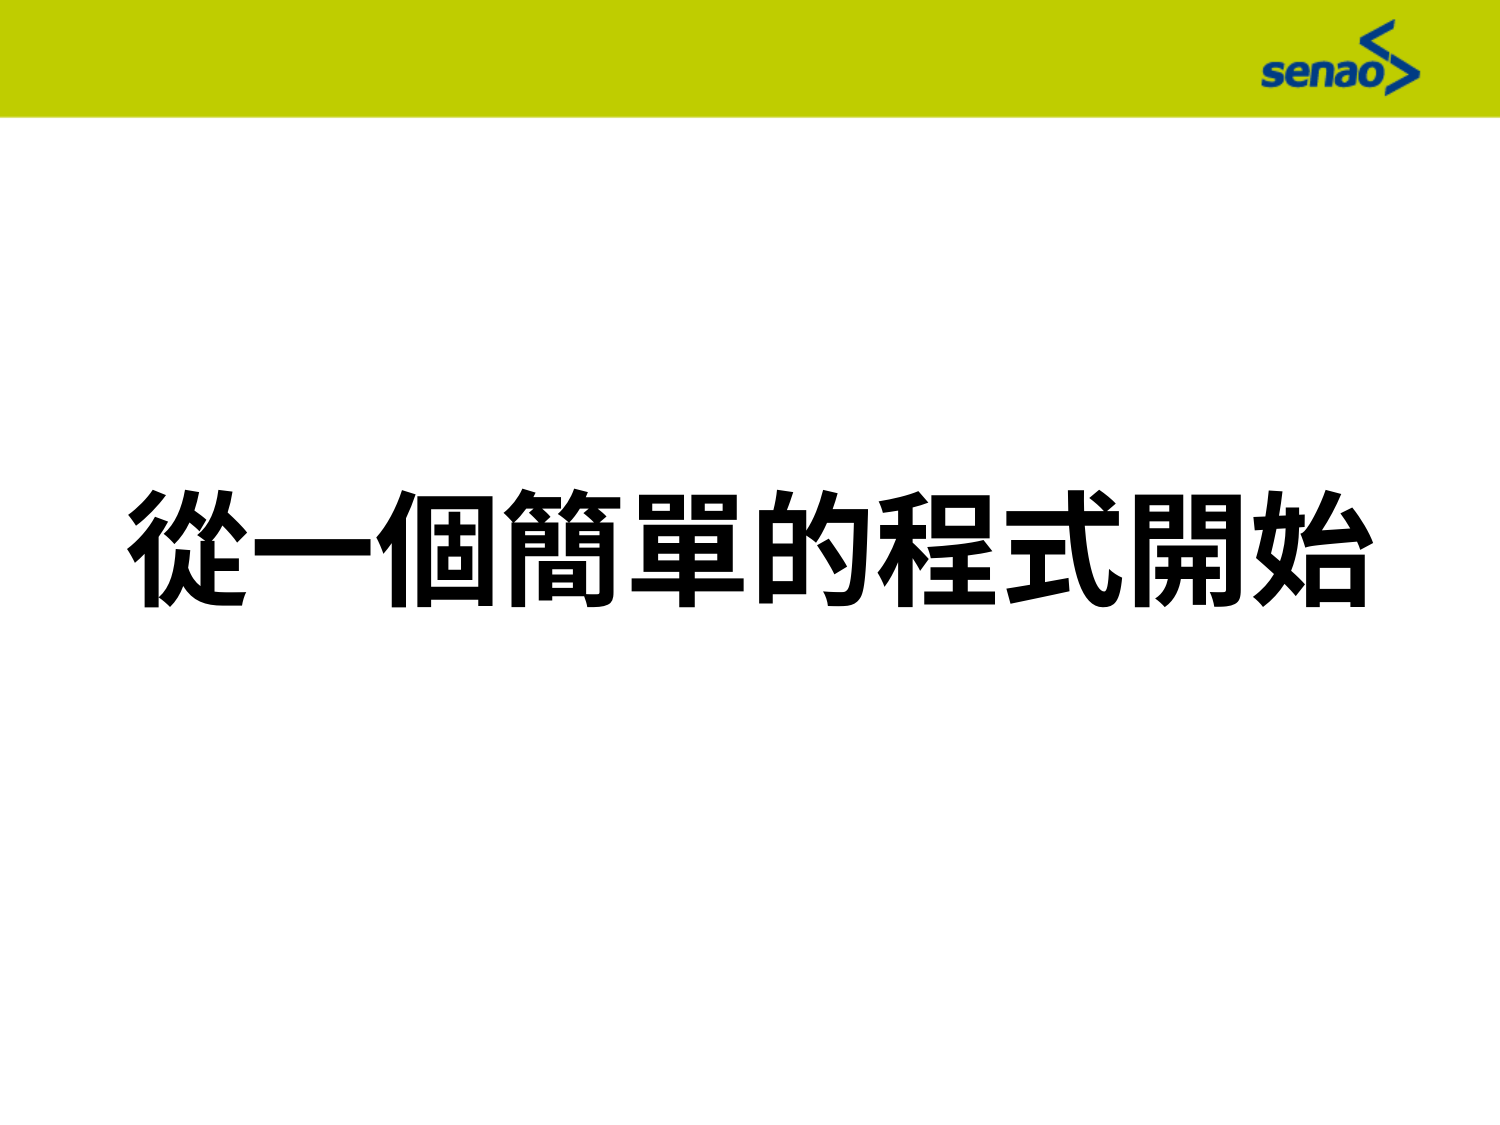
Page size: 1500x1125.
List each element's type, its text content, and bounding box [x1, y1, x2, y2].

picture [0, 0, 1500, 1125]
text_box 從一個簡單的程式開始 [41, 373, 1460, 646]
